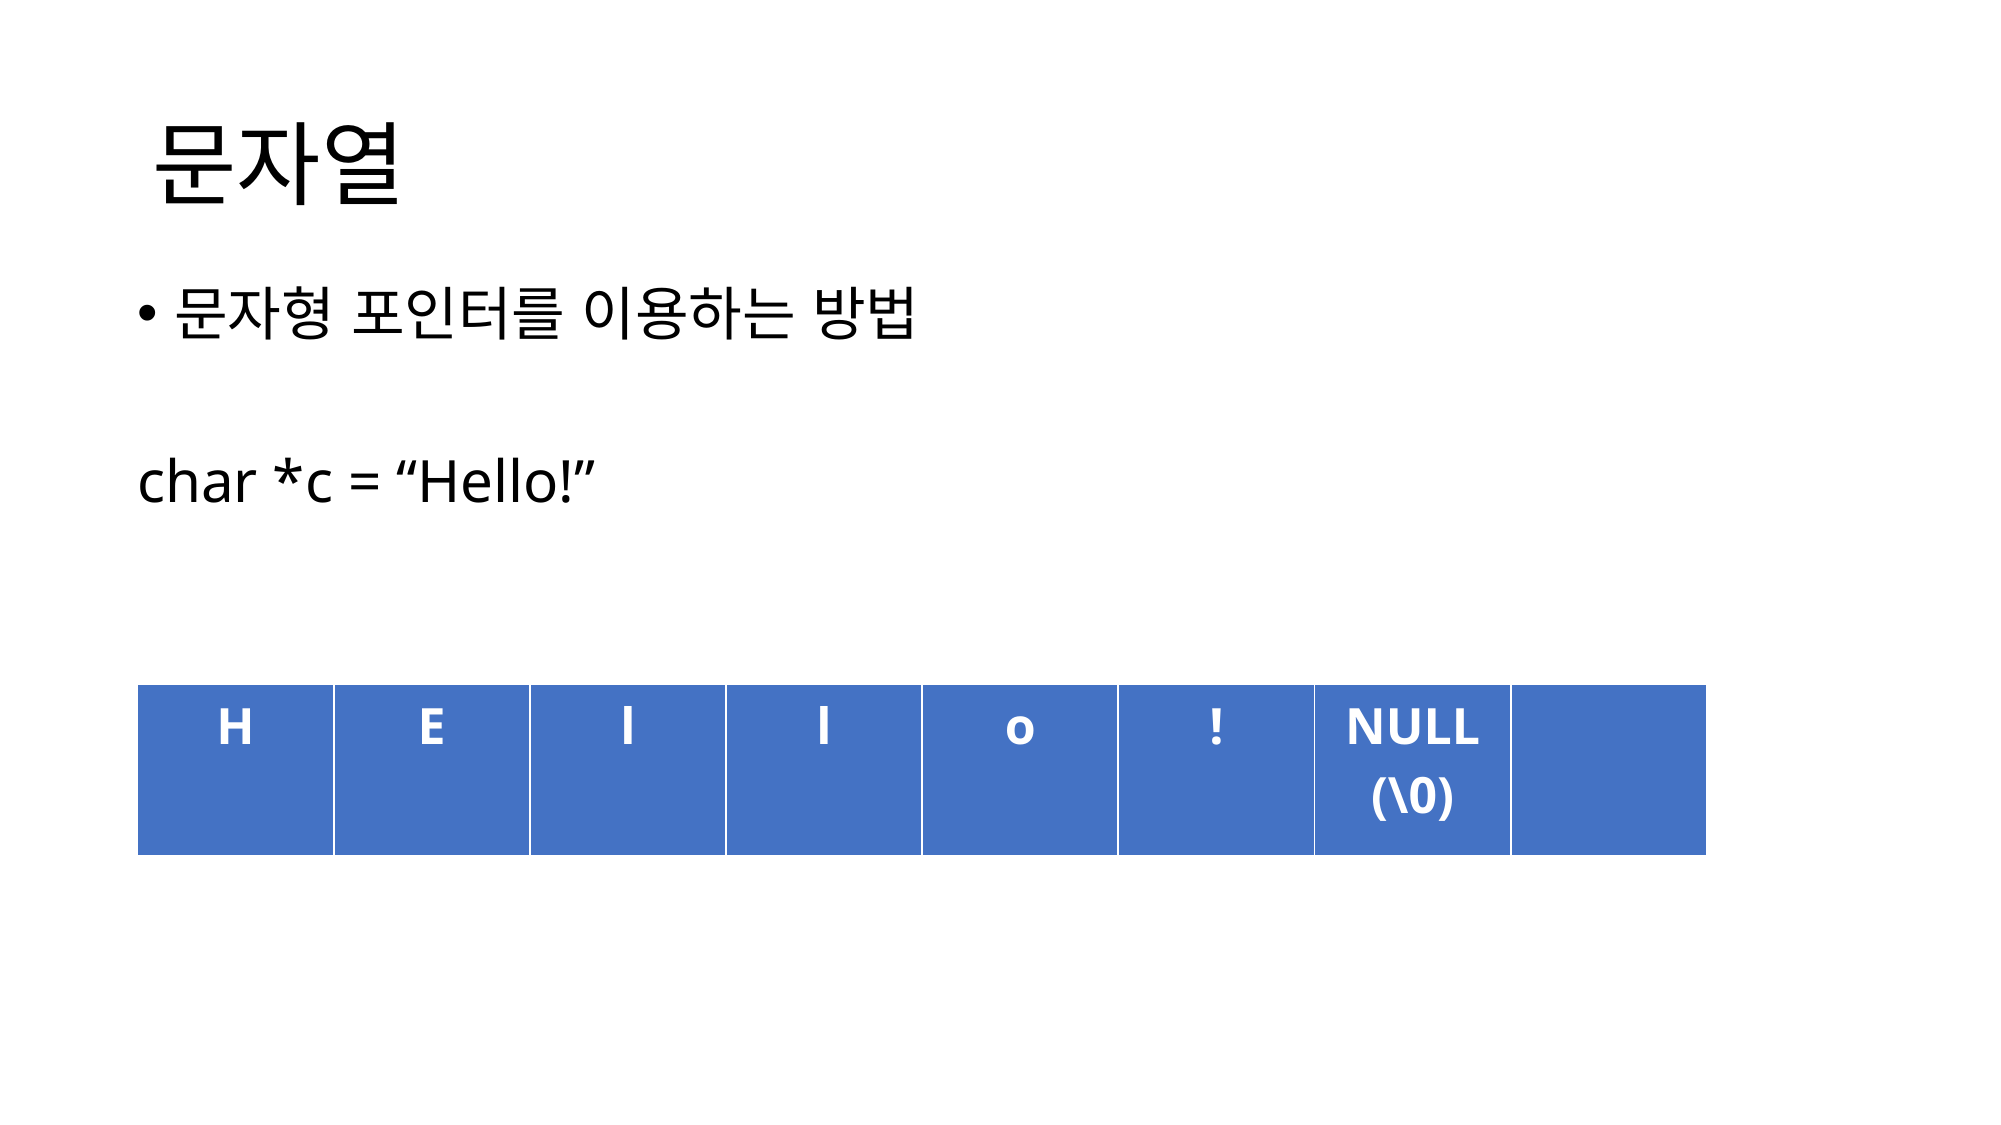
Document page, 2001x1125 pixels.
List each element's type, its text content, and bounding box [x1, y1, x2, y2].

table_header l [727, 685, 921, 855]
list 문자형 포인터를 이용하는 방법 char *c = “Hello!” [122, 277, 1848, 992]
table_header ! [1119, 685, 1314, 855]
table_header o [923, 685, 1117, 855]
table_header NULL (\0) [1315, 685, 1510, 855]
title 문자열 [137, 59, 1863, 278]
table_header l [531, 685, 725, 855]
table_header H [138, 685, 333, 855]
table_header E [335, 685, 529, 855]
table_header [1512, 685, 1706, 855]
